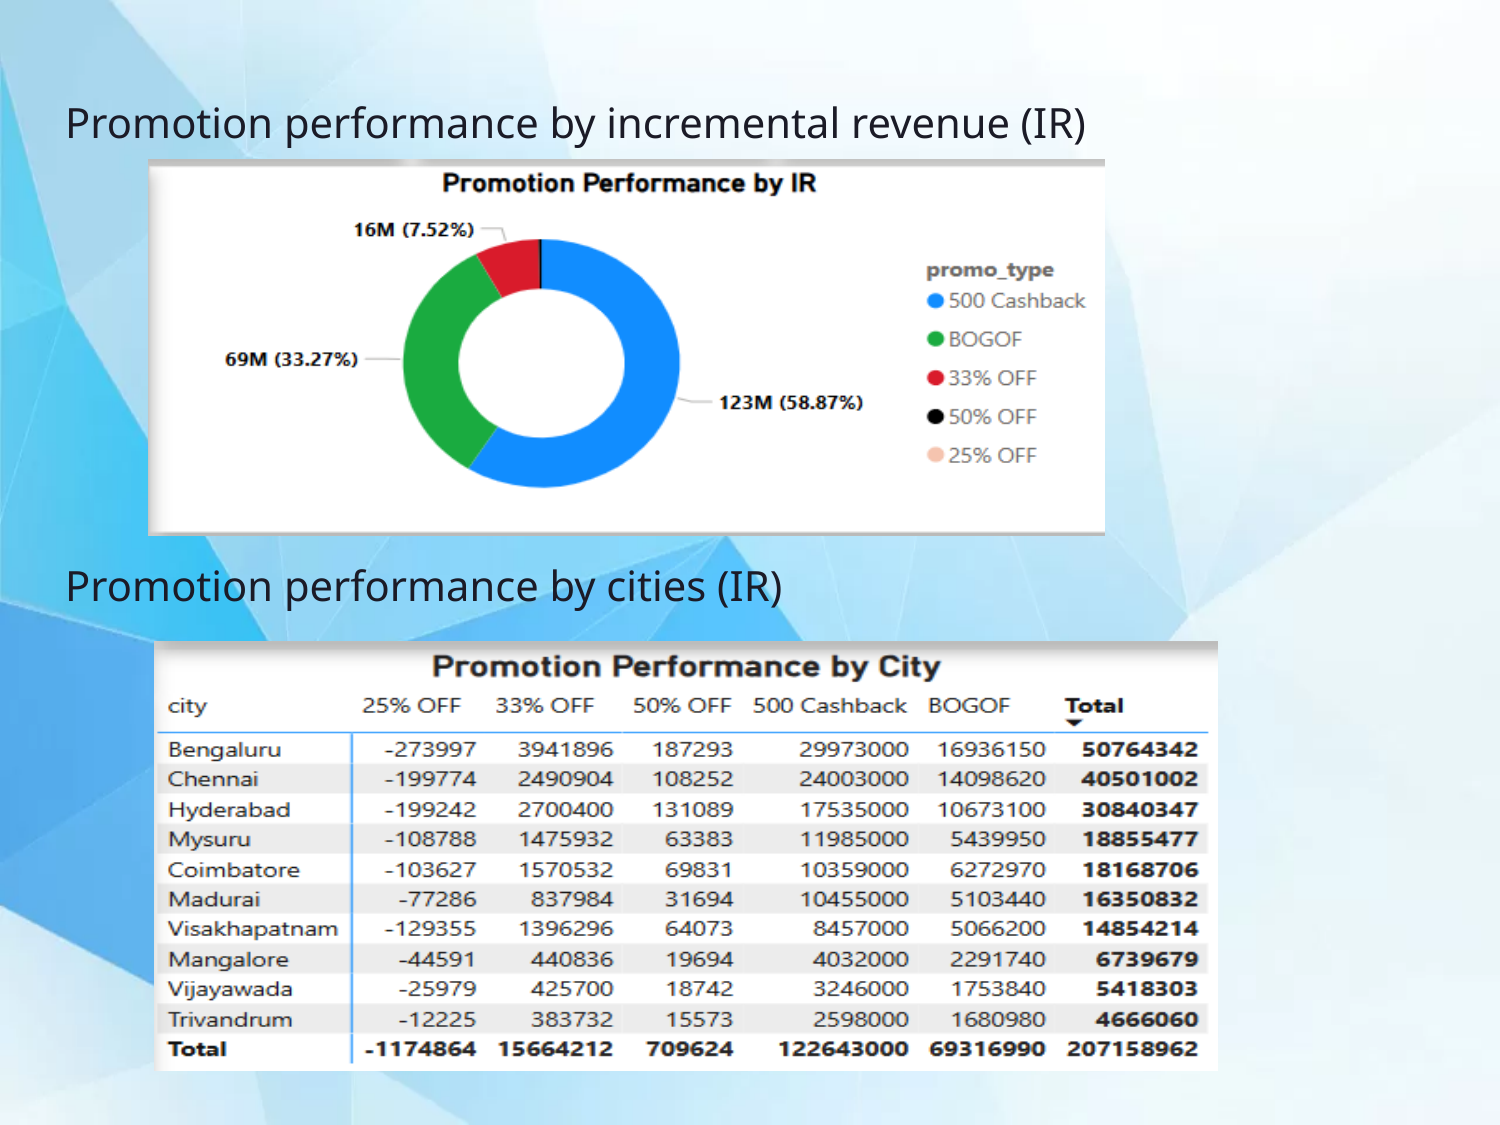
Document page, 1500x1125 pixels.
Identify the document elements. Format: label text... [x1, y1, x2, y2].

text_box Promotion performance by incremental revenue (IR) [65, 89, 1403, 191]
text_box Promotion performance by cities (IR) [65, 552, 1403, 625]
picture [0, 0, 1500, 1125]
